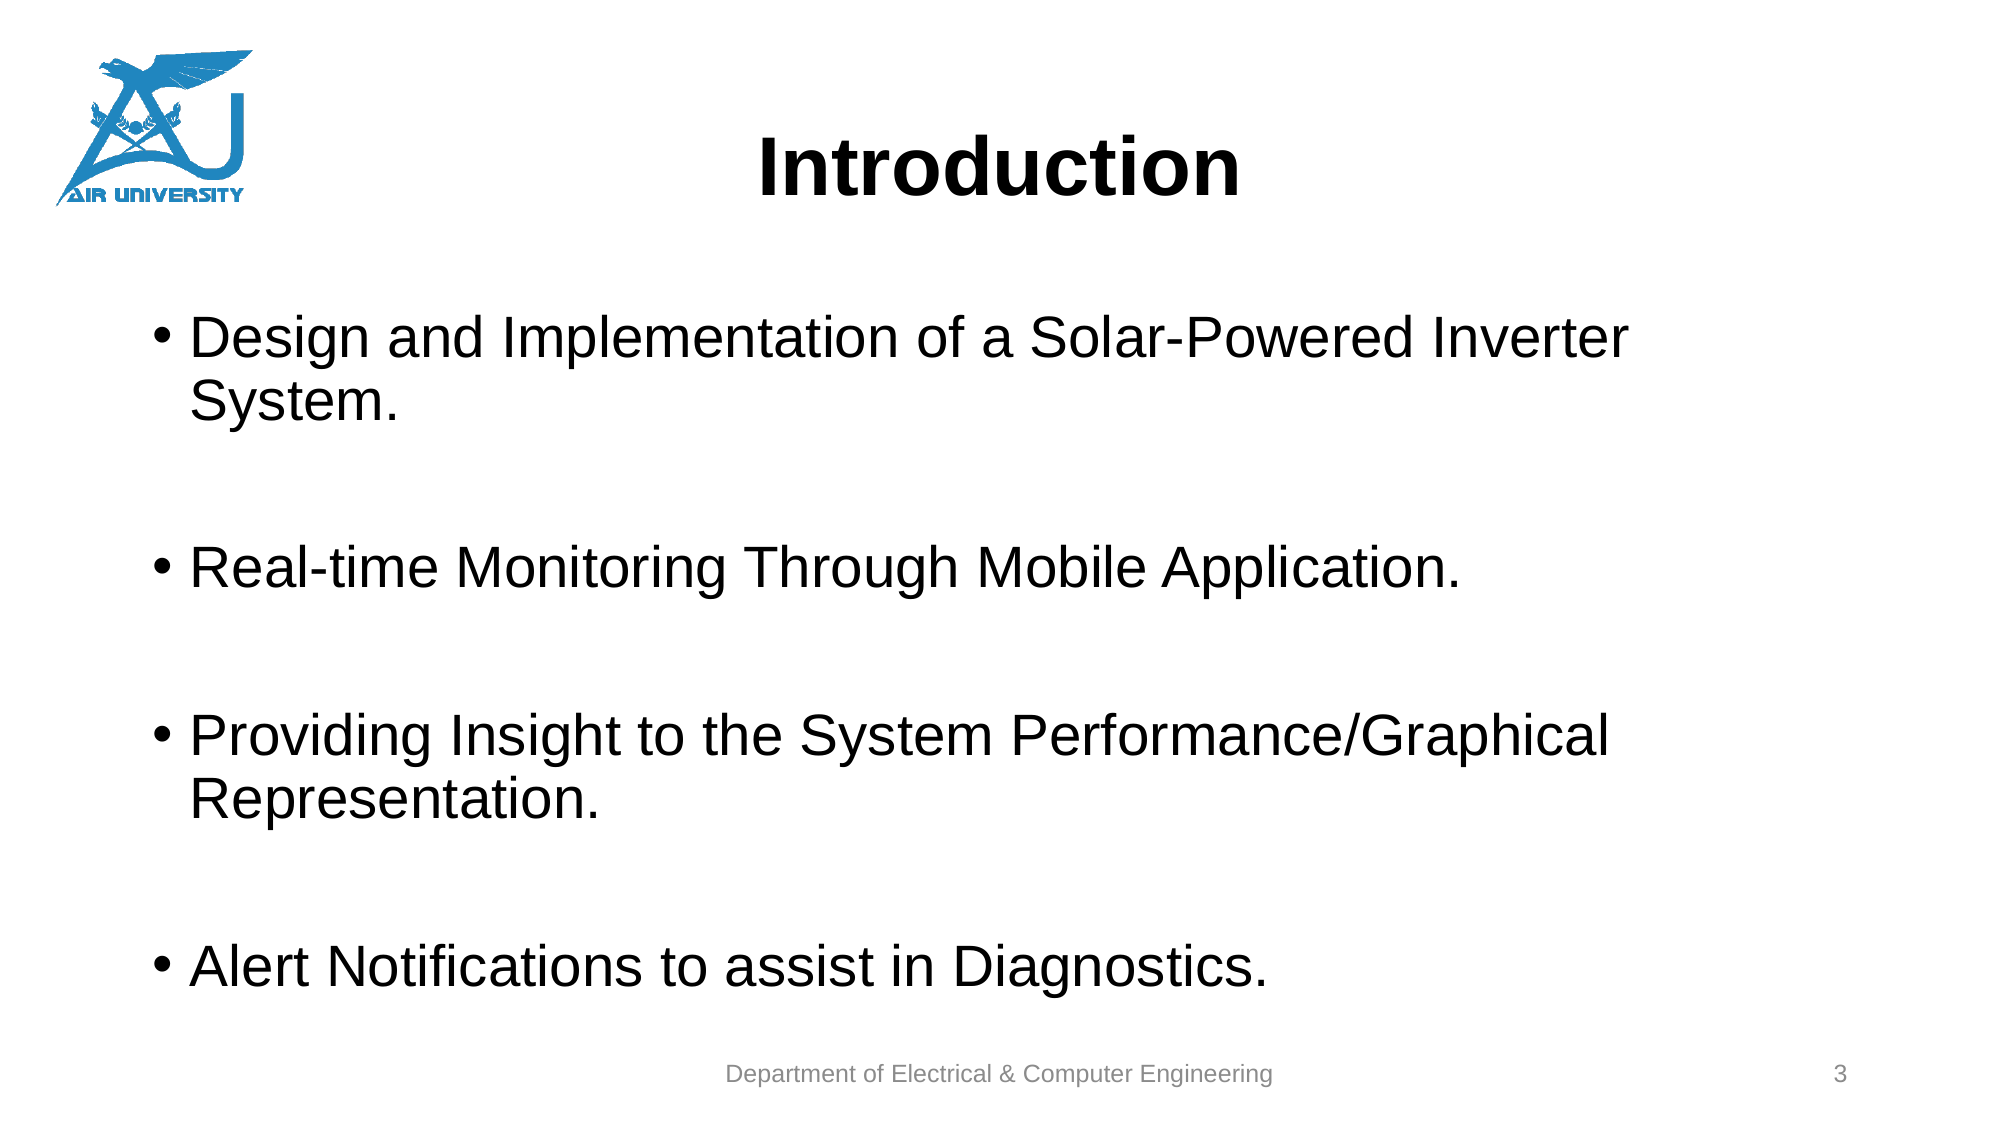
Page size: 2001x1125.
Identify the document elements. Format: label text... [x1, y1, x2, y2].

title Introduction [137, 59, 1863, 278]
footer Department of Electrical & Computer Engineering [662, 1042, 1338, 1103]
list Design and Implementation of a Solar-Powered Inverter System. Real-time Monitoring Through Mobile Application. Providing Insight to the System Performance/Graphical Representation. Alert Notifications to assist in Diagnostics. [137, 299, 1863, 1014]
picture [32, 37, 281, 223]
slide_number 3 [1412, 1042, 1863, 1103]
